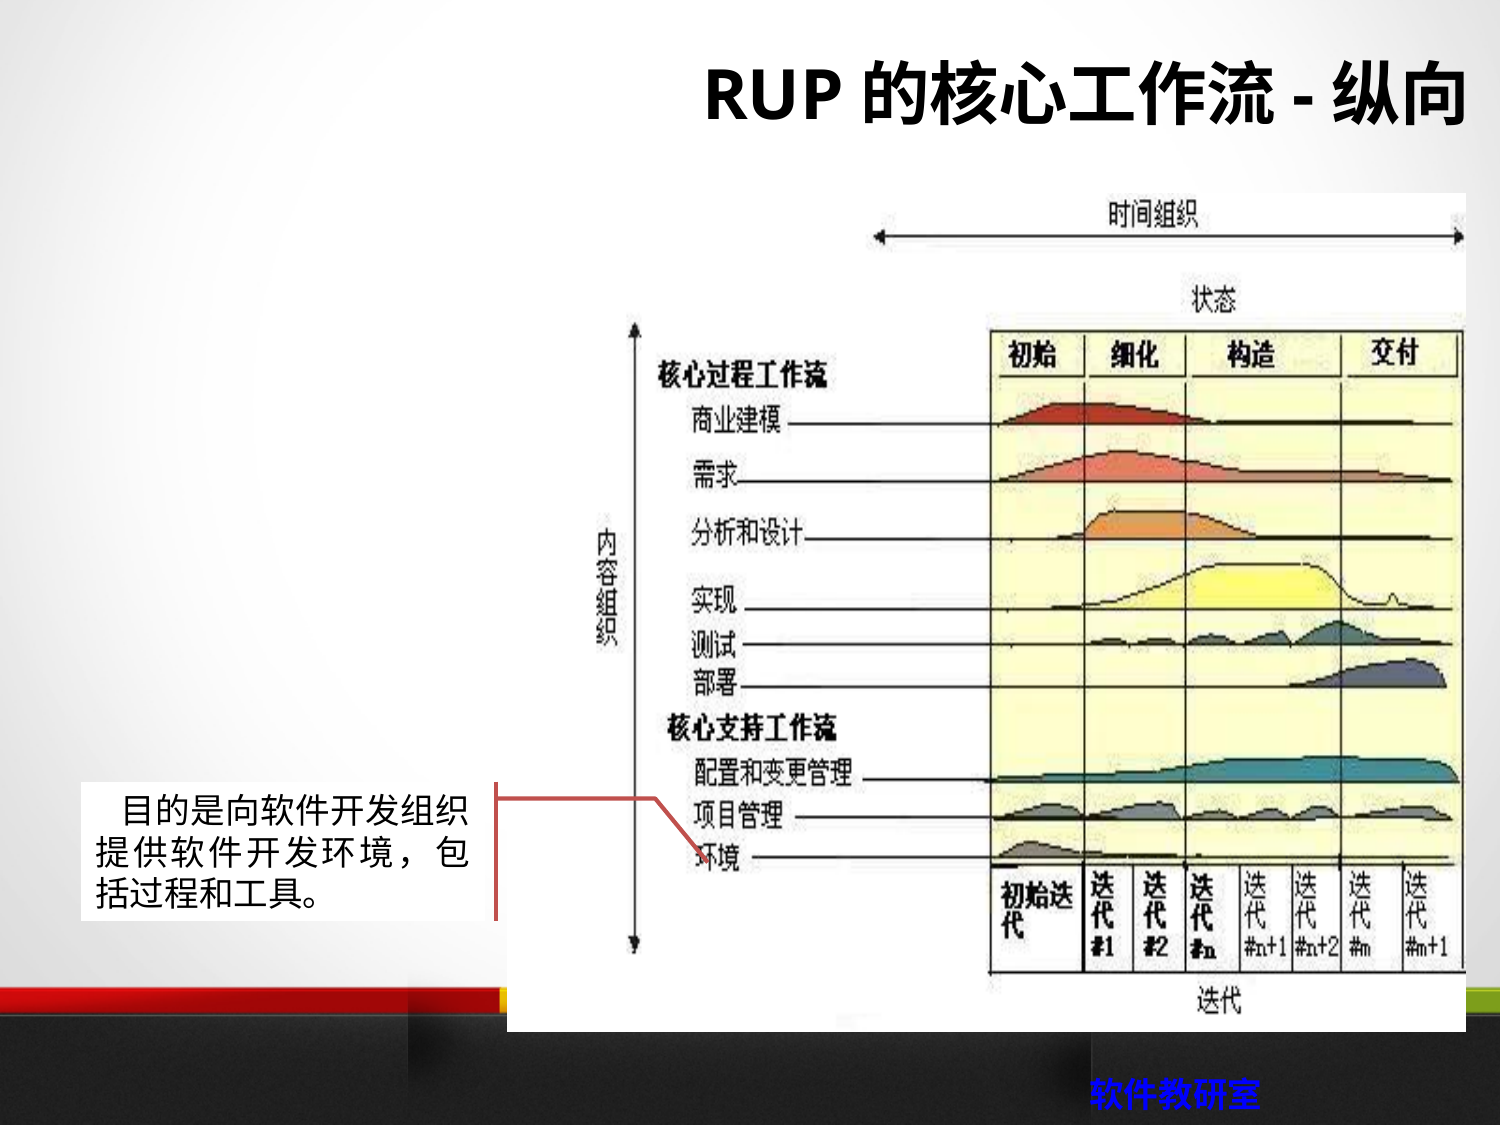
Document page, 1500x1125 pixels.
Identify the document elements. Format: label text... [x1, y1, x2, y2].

picture [0, 0, 1500, 1125]
slide_number 软件教研室 [1074, 1042, 1425, 1103]
text_box 目的是向软件开发组织提供软件开发环境，包括过程和工具。 [81, 782, 485, 921]
text_box RUP的核心工作流-纵向 [461, 43, 1500, 141]
text_box 目的是向软件开发组织提供软件开发环境，包括过程和工具。 [494, 781, 502, 921]
